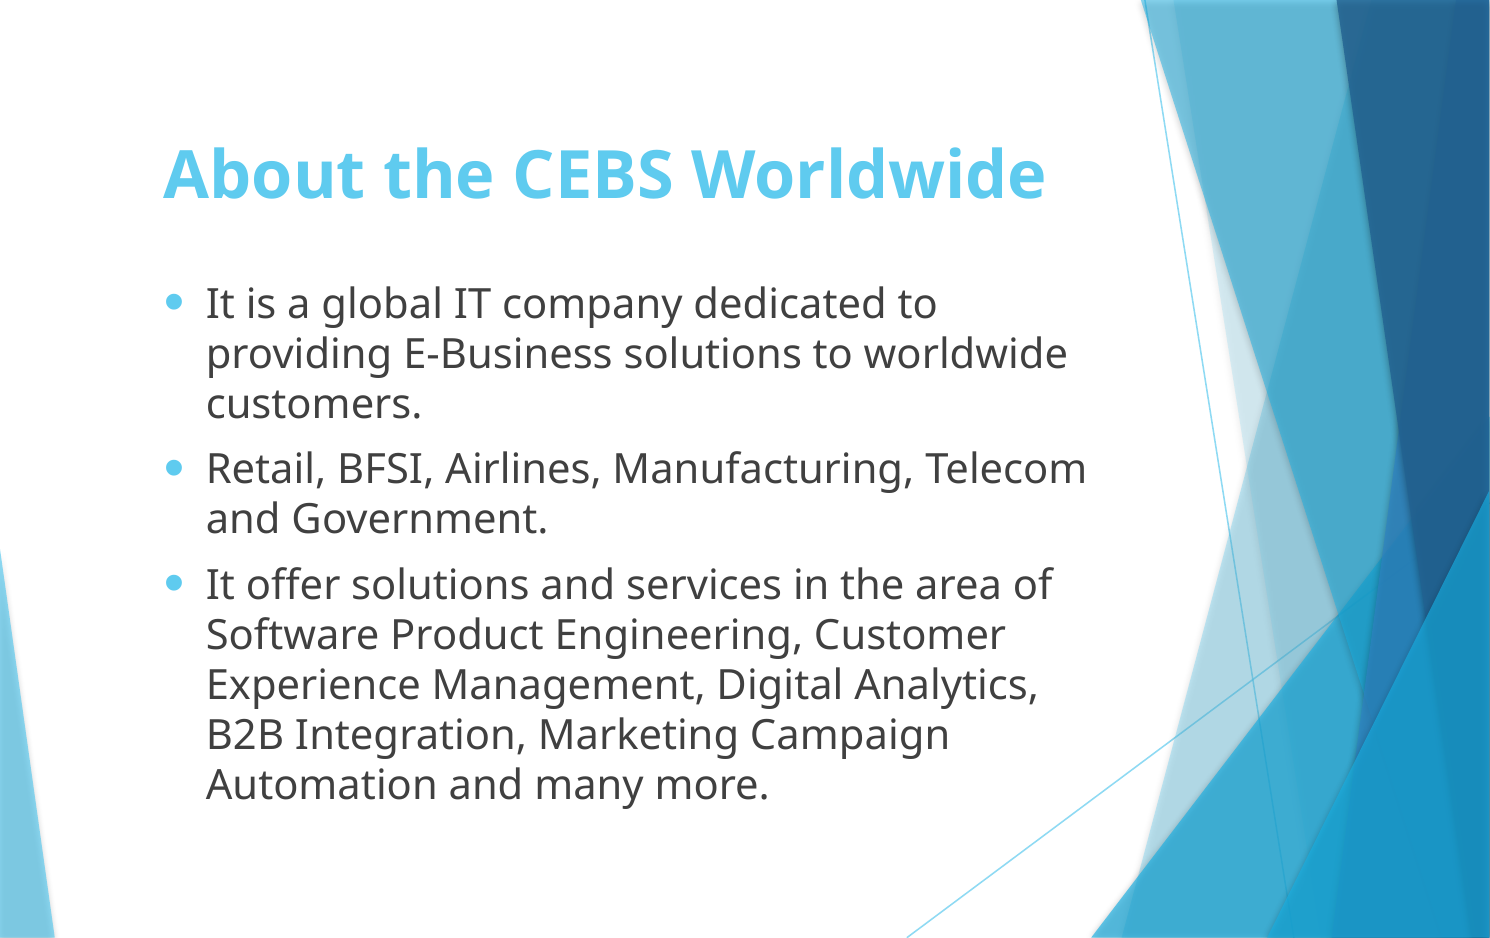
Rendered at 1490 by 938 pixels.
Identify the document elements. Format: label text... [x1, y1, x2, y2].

title About the CEBS Worldwide [148, 123, 1156, 270]
list It is a global IT company dedicated to providing E-Business solutions to worldwide customers. Retail, BFSI, Airlines, Manufacturing, Telecom and Government. It offer solutions and services in the area of Software Product Engineering, Customer Experience Management, Digital Analytics, B2B Integration, Marketing Campaign Automation and many more. [148, 269, 1137, 771]
